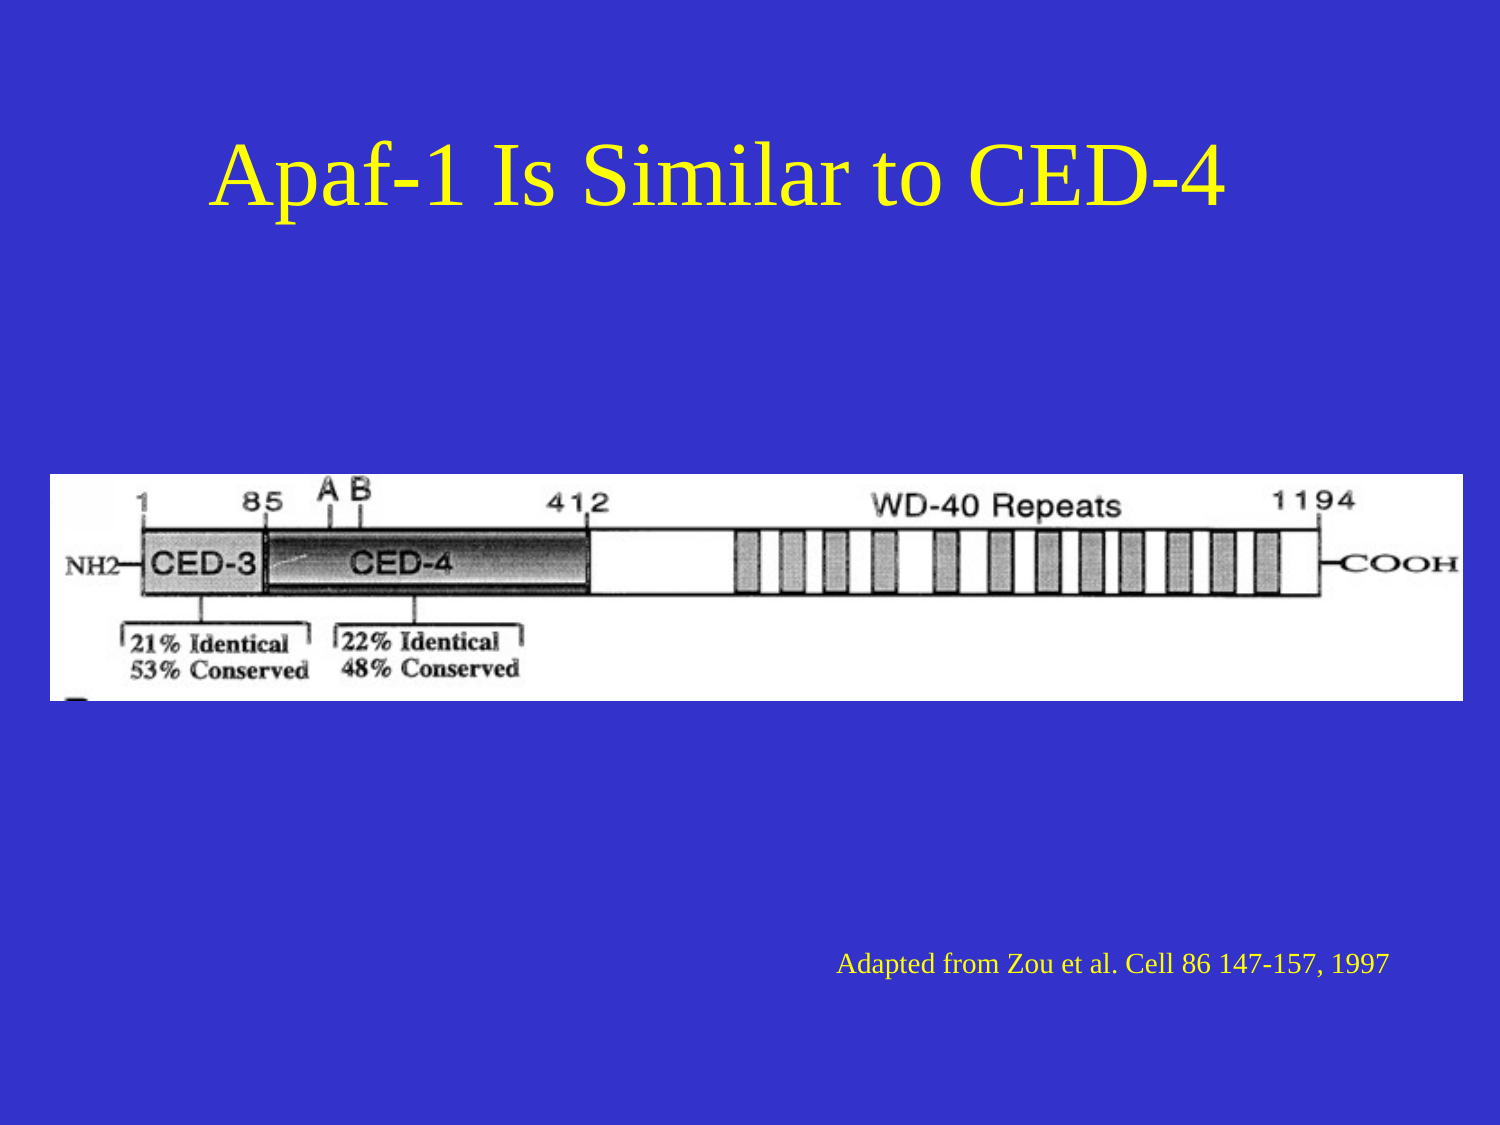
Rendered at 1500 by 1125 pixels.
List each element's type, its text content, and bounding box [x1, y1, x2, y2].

text_box Adapted from Zou et al. Cell 86 147-157, 1997 [821, 937, 1406, 988]
title Apaf-1 Is Similar to CED-4 [174, 112, 1263, 225]
picture [49, 474, 1463, 701]
